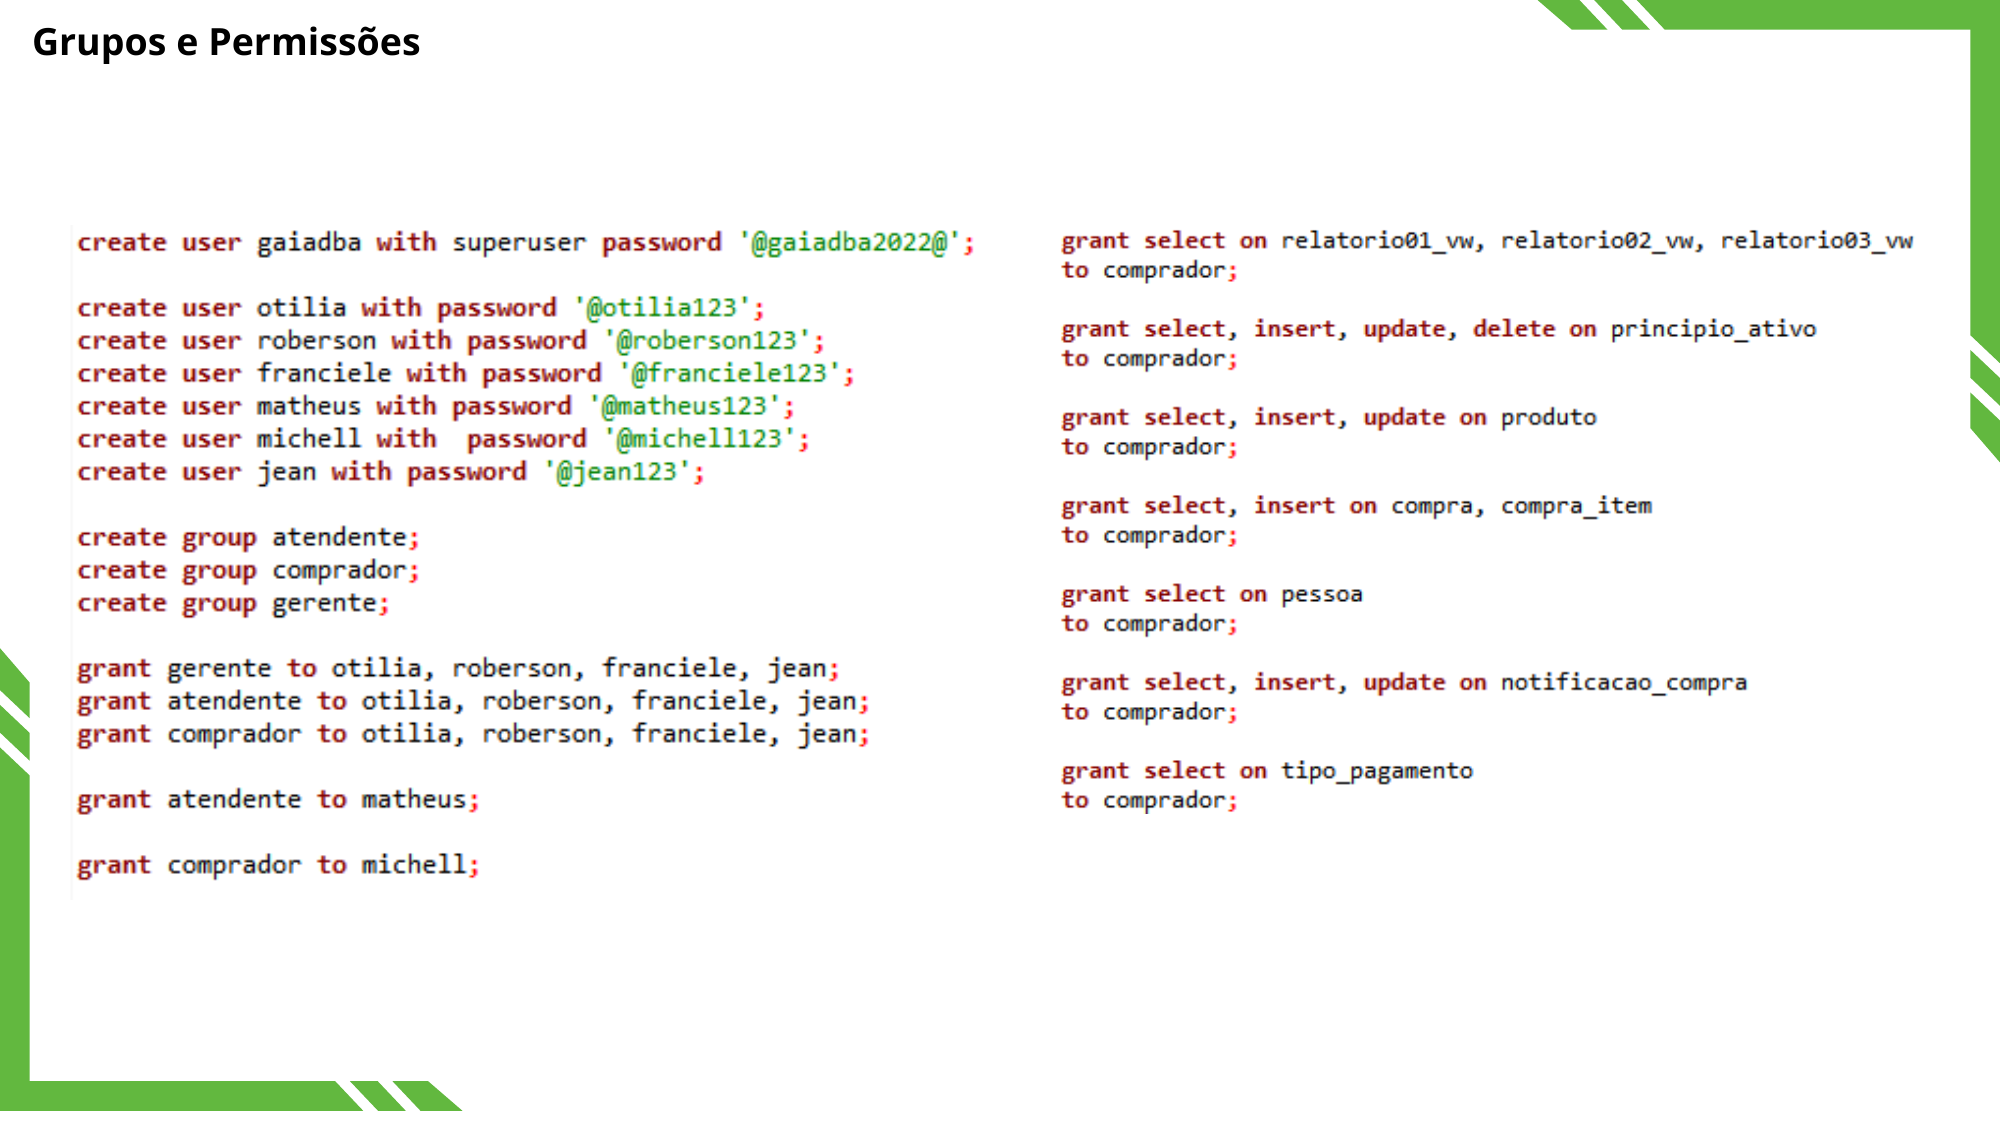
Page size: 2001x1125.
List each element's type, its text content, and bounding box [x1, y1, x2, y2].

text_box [0, 648, 463, 1111]
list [69, 225, 984, 900]
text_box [1537, 0, 2000, 463]
text_box Grupos e Permissões [17, 10, 1001, 71]
picture [1058, 225, 1925, 814]
